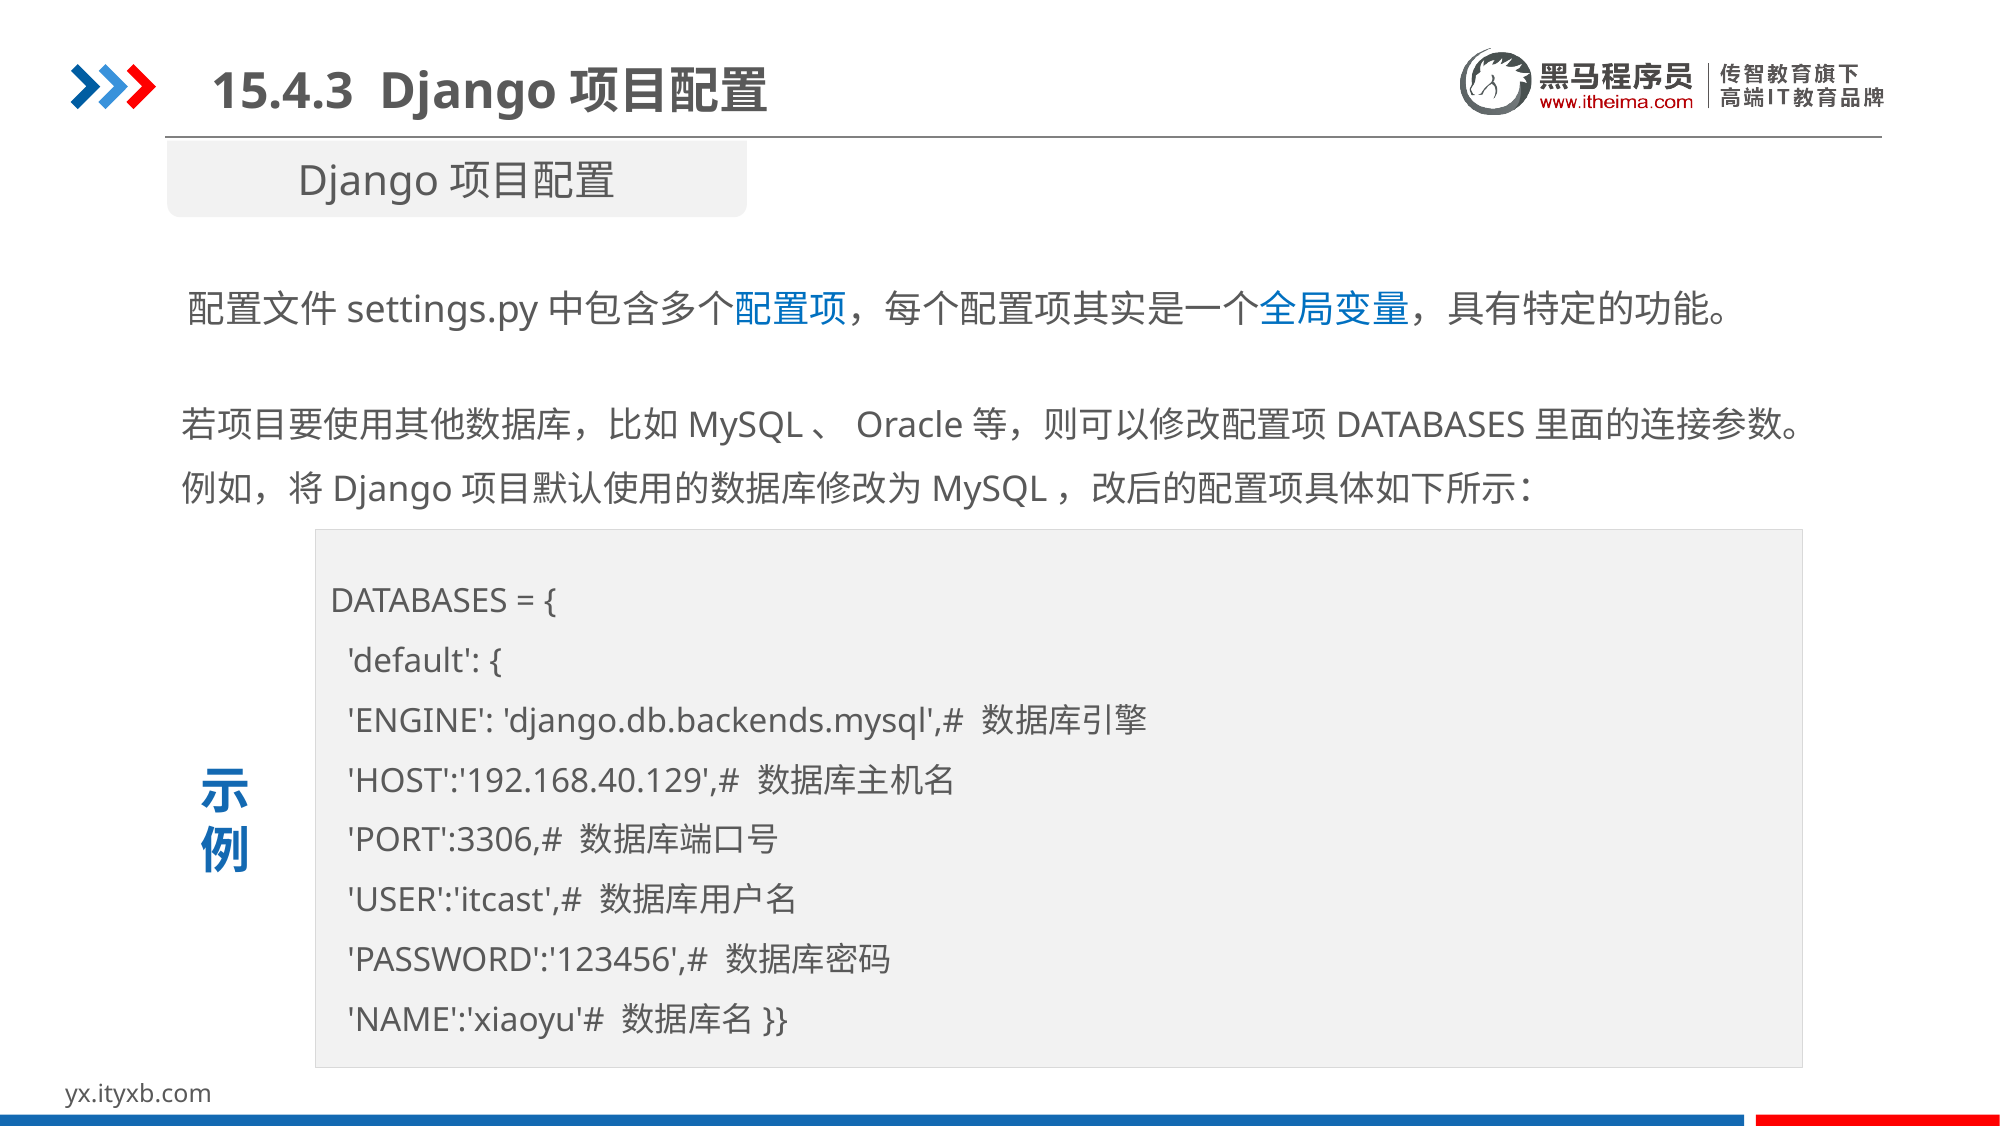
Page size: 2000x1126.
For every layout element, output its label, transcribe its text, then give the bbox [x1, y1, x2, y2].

text_box 配置文件settings.py中包含多个配置项，每个配置项其实是一个全局变量，具有特定的功能。 [172, 255, 1759, 367]
text_box 若项目要使用其他数据库，比如MySQL、Oracle等，则可以修改配置项DATABASES里面的连接参数。例如，将Django项目默认使用的数据库修改为MySQL，改后的配置项具体如下所示： [167, 373, 1798, 516]
text_box 示 例 [161, 751, 290, 896]
text_box DATABASES = { 'default': { 'ENGINE': 'django.db.backends.mysql',# 数据库引擎 'HOST':'192.168.40.129',# 数据库主机名 'PORT':3306,# 数据库端口号 'USER':'itcast',# 数据库用户名 'PASSWORD':'123456',# 数据库密码 'NAME':'xiaoyu'# 数据库名}} [313, 527, 1805, 1070]
text_box 15.4.3 Django项目配置 [196, 42, 1008, 136]
picture [1460, 48, 1887, 115]
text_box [166, 140, 748, 218]
